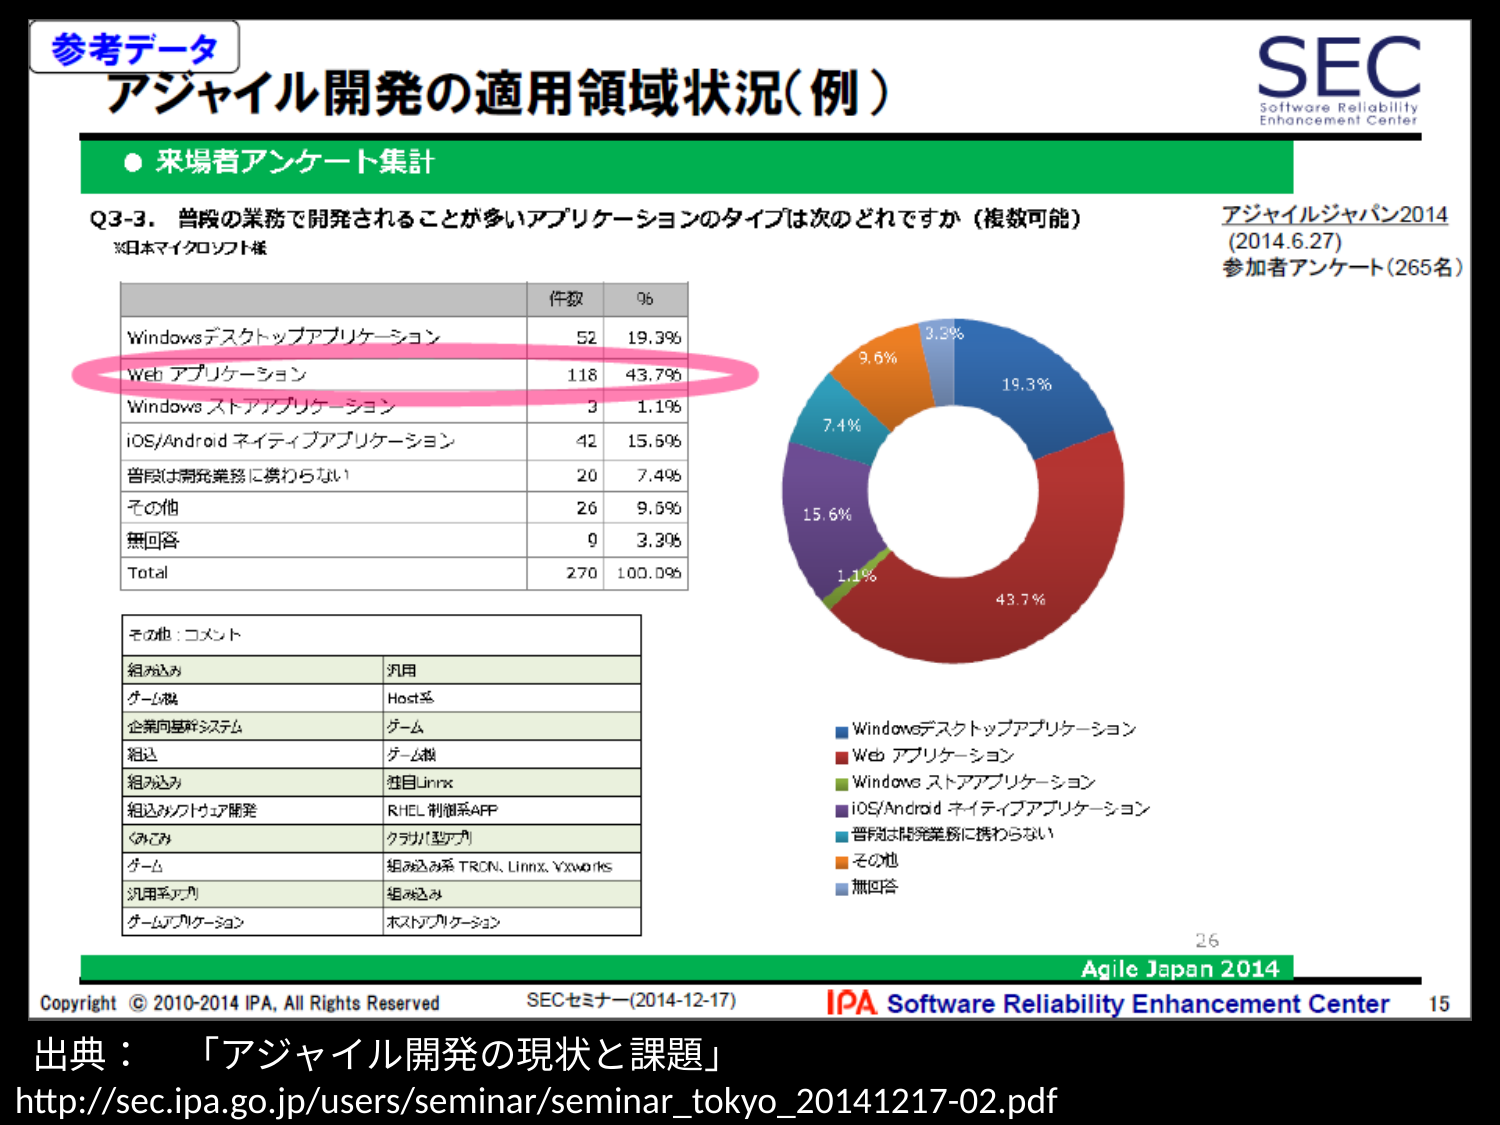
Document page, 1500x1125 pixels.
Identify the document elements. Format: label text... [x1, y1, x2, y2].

text_box 出典： 「アジャイル開発の現状と課題」 http://sec.ipa.go.jp/users/seminar/seminar_tokyo_20141217-02.pdf [0, 1023, 1500, 1125]
picture [27, 18, 1472, 1021]
